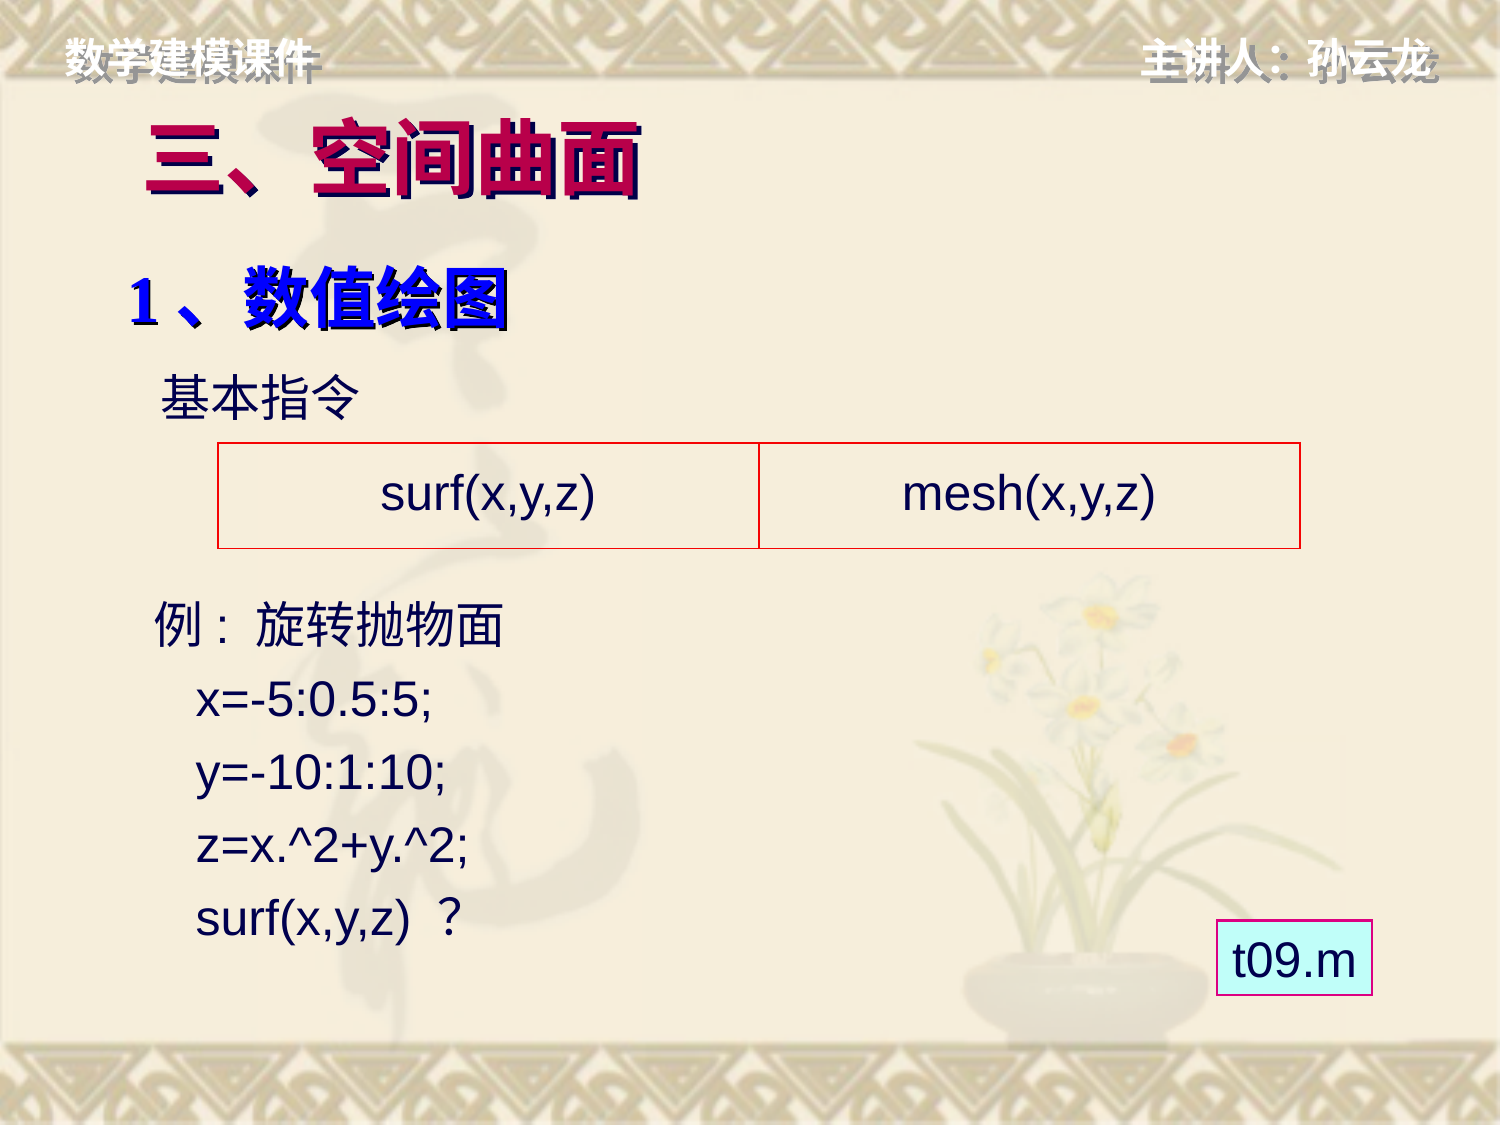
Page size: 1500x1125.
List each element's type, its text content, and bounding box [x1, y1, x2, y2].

list 1、数值绘图 [111, 257, 1387, 345]
picture [0, 0, 1500, 1125]
text_box 例: 旋转抛物面 x=-5:0.5:5; y=-10:1:10; z=x.^2+y.^2; surf(x,y,z) ？ [138, 598, 1067, 953]
title 三、空间曲面 [126, 108, 1314, 214]
text_box 基本指令 [145, 370, 518, 434]
table_header mesh(x,y,z) [760, 444, 1299, 548]
table_header surf(x,y,z) [219, 444, 758, 548]
text_box t09.m [1217, 920, 1373, 996]
